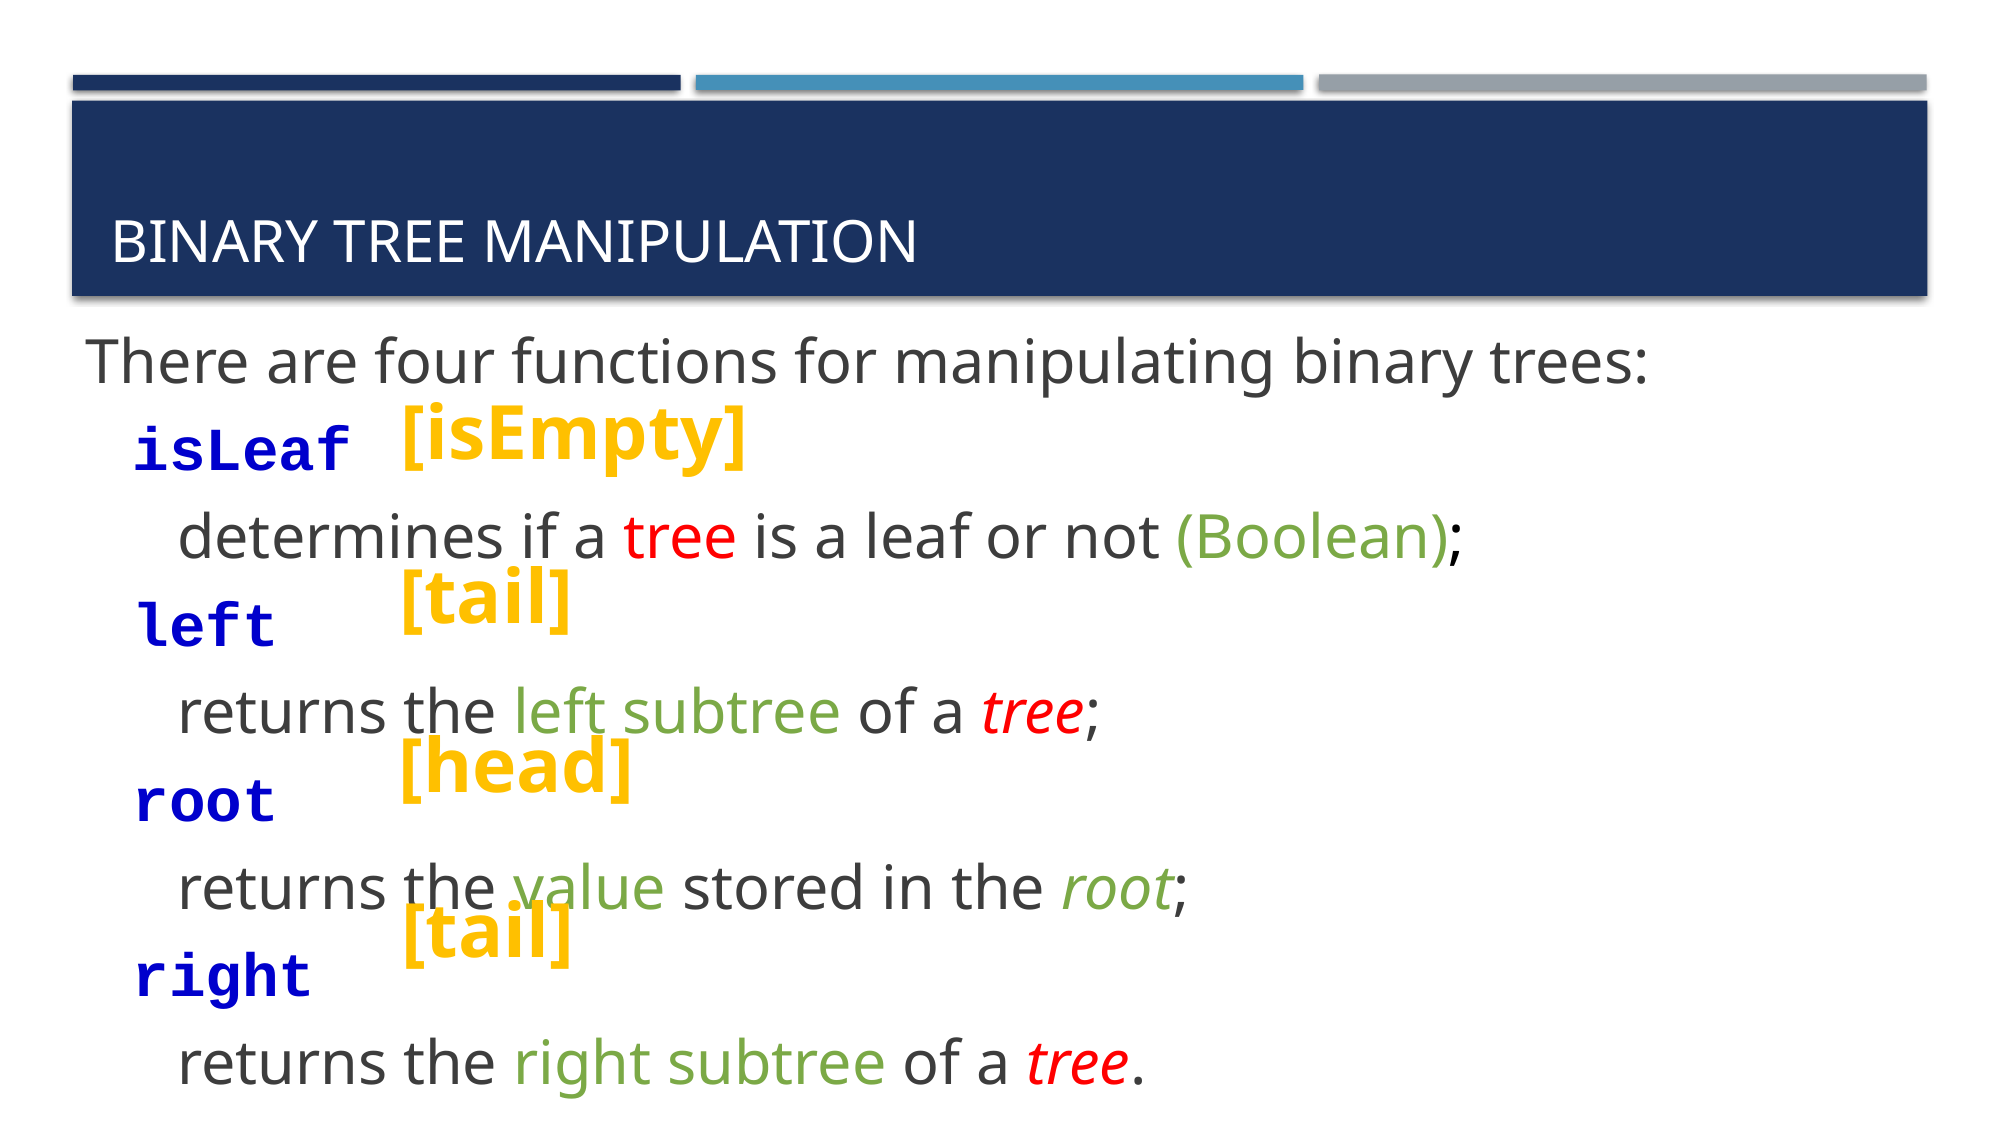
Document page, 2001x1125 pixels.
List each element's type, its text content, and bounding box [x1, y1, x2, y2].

text_box [tail] [386, 874, 590, 980]
text_box [head] [383, 710, 650, 816]
title Binary Tree manipulation [95, 115, 1905, 282]
text_box [tail] [384, 541, 588, 647]
text_box There are four functions for manipulating binary trees: isLeaf determines if a tree is a leaf or not (Boolean); left returns the left subtree of a tree; root returns the value stored in the root; right returns the right subtree of a tree. [70, 299, 1923, 1111]
text_box [isEmpty] [385, 376, 764, 482]
